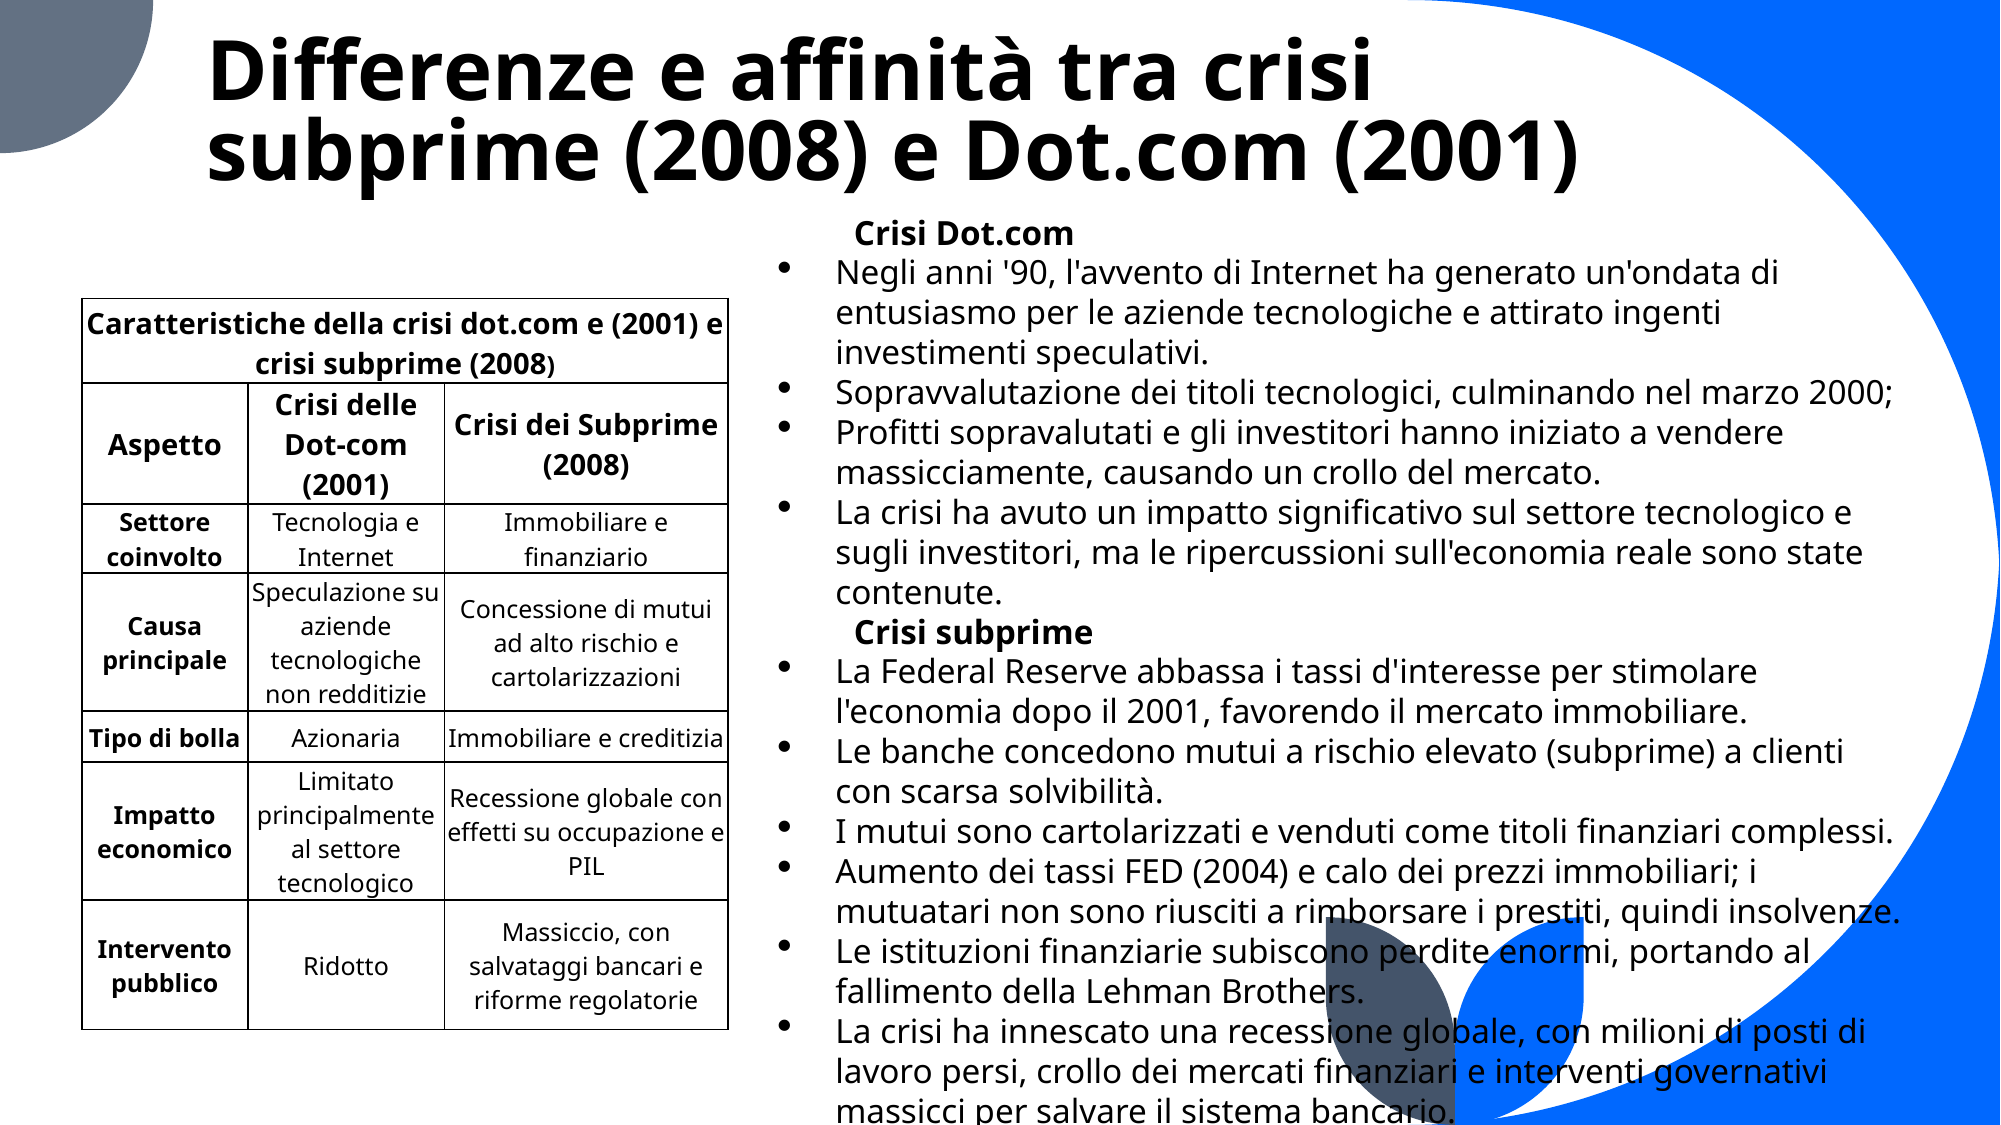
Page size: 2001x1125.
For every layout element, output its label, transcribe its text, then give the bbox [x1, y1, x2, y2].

table_cell Massiccio, con salvataggi bancari e riforme regolatorie [445, 901, 727, 1029]
table_cell Crisi delle Dot-com (2001) [249, 384, 444, 503]
table_cell Tecnologia e Internet [249, 505, 444, 572]
table_cell Limitato principalmente al settore tecnologico [249, 763, 444, 899]
table_cell Concessione di mutui ad alto rischio e cartolarizzazioni [445, 574, 727, 710]
table_cell Causa principale [83, 574, 247, 710]
table_cell Aspetto [83, 384, 247, 503]
list Crisi Dot.com Negli anni '90, l'avvento di Internet ha generato un'ondata di entusiasmo per le aziende tecnologiche e attirato ingenti investimenti speculativi. Sopravvalutazione dei titoli tecnologici, culminando nel marzo 2000; Profitti sopravalutati e gli investitori hanno iniziato a vendere massicciamente, causando un crollo del mercato. La crisi ha avuto un impatto significativo sul settore tecnologico e sugli investitori, ma le ripercussioni sull'economia reale sono state contenute. Crisi subprime La Federal Reserve abbassa i tassi d'interesse per stimolare l'economia dopo il 2001, favorendo il mercato immobiliare. Le banche concedono mutui a rischio elevato (subprime) a clienti con scarsa solvibilità. I mutui sono cartolarizzati e venduti come titoli finanziari complessi. Aumento dei tassi FED (2004) e calo dei prezzi immobiliari; i mutuatari non sono riusciti a rimborsare i prestiti, quindi insolvenze. Le istituzioni finanziarie subiscono perdite enormi, portando al fallimento della Lehman Brothers. La crisi ha innescato una recessione globale, con milioni di posti di lavoro persi, crollo dei mercati finanziari e interventi governativi massicci per salvare il sistema bancario. [764, 204, 1918, 1079]
table_cell Impatto economico [83, 763, 247, 899]
table_cell Ridotto [249, 901, 444, 1029]
table_cell Azionaria [249, 712, 444, 761]
table_cell Intervento pubblico [83, 901, 247, 1029]
table_header Caratteristiche della crisi dot.com e (2001) e crisi subprime (2008) [83, 299, 727, 382]
table_cell Tipo di bolla [83, 712, 247, 761]
table_cell Speculazione su aziende tecnologiche non redditizie [249, 574, 444, 710]
table_cell Immobiliare e creditizia [445, 712, 727, 761]
table_cell Immobiliare e finanziario [445, 505, 727, 572]
table_cell Crisi dei Subprime (2008) [445, 384, 727, 503]
title Differenze e affinità tra crisi subprime (2008) e Dot.com (2001) [191, 22, 1767, 204]
table_cell Settore coinvolto [83, 505, 247, 572]
table_cell Recessione globale con effetti su occupazione e PIL [445, 763, 727, 899]
